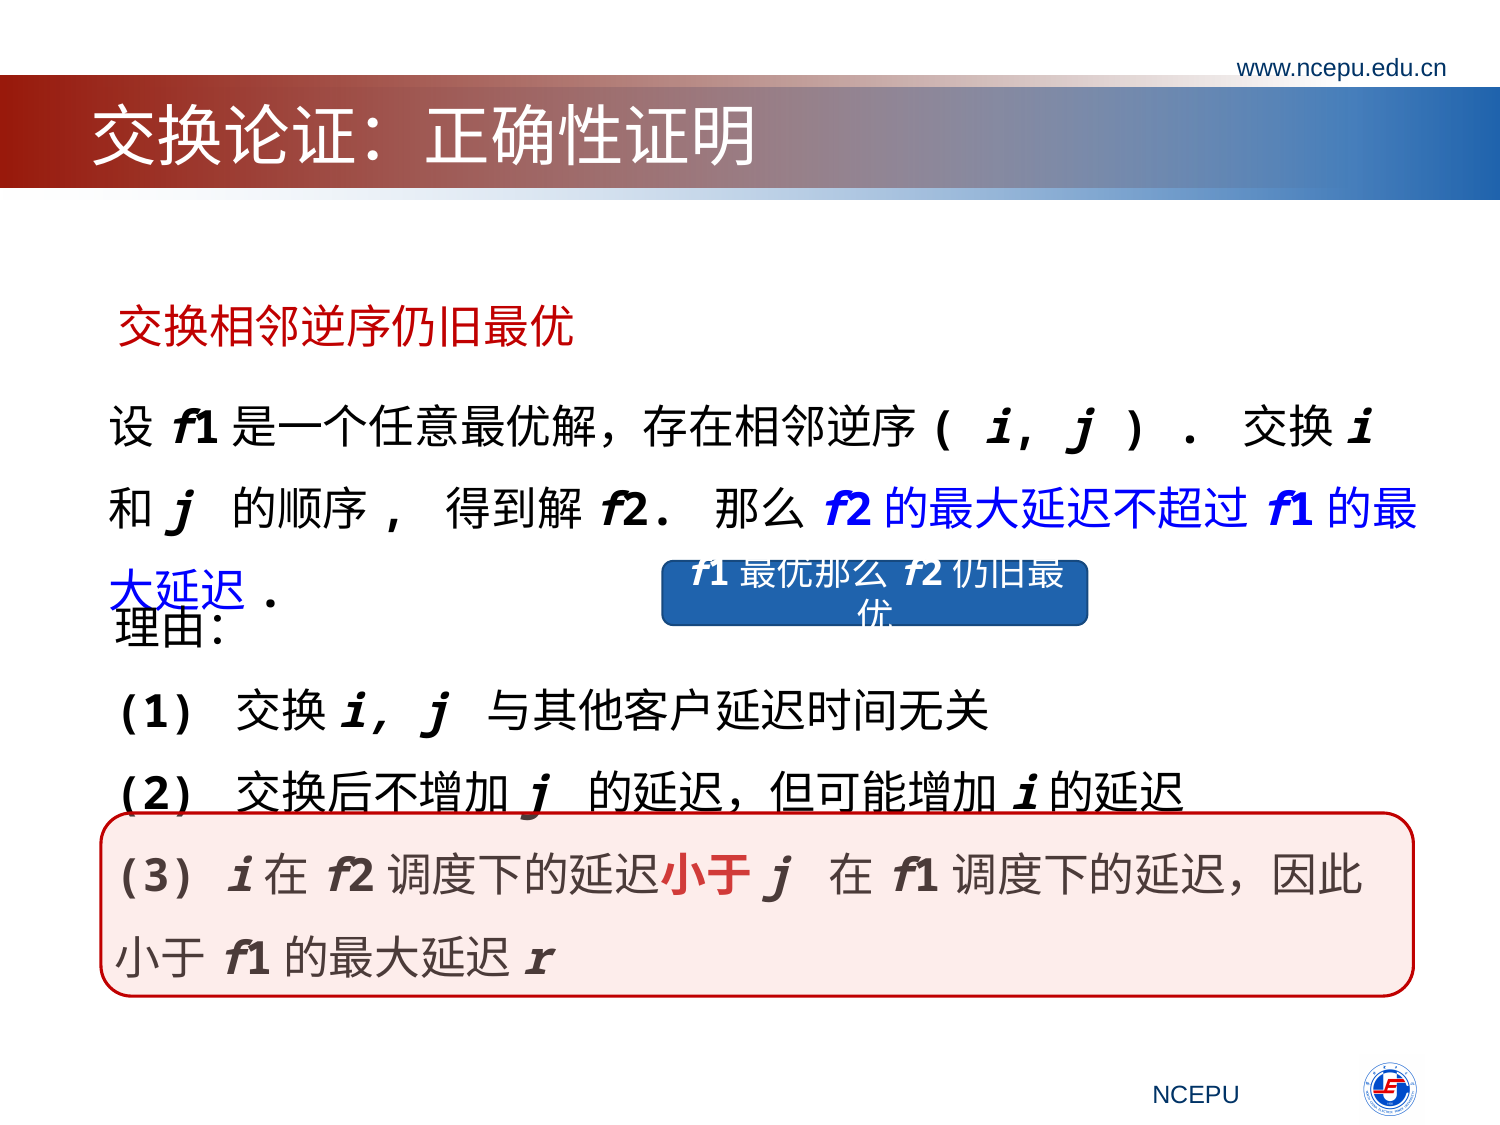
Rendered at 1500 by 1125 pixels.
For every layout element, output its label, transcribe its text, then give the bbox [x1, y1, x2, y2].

slide_number www.ncepu.edu.cn [1112, 44, 1463, 85]
text_box 设f1是一个任意最优解，存在相邻逆序( i, j ) . 交换i 和j 的顺序, 得到解f2. 那么f2的最大延迟不超过f1的最大延迟. [93, 362, 1438, 625]
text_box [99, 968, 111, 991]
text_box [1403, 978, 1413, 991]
text_box f1最优那么f2仍旧最优 [661, 559, 1089, 627]
footer NCEPU [884, 1071, 1360, 1117]
title 交换论证：正确性证明 [74, 87, 1288, 181]
text_box 交换相邻逆序仍旧最优 [102, 262, 591, 360]
text_box 理由： (1) 交换i, j 与其他客户延迟时间无关 (2) 交换后不增加j 的延迟，但可能增加i的延迟 (3) i在f2调度下的延迟小于j 在f1调度下的延迟，因此小于f1的最大延迟r [99, 563, 1413, 841]
text_box [99, 811, 1415, 998]
picture [1359, 1054, 1425, 1125]
